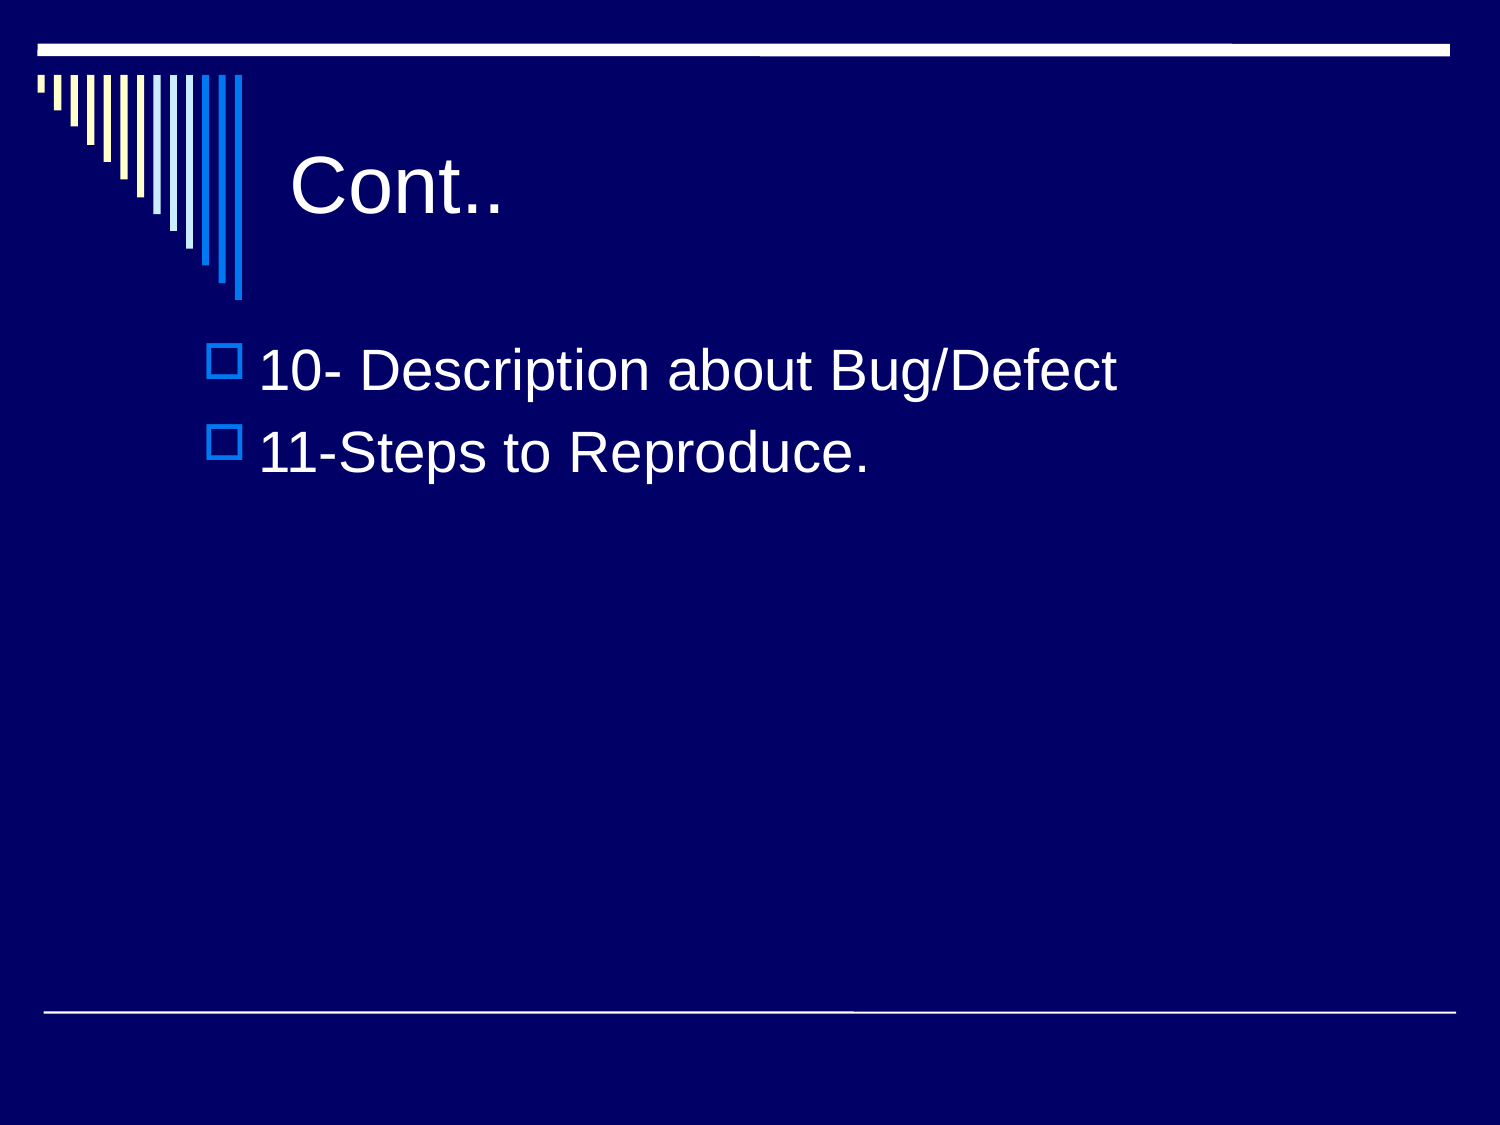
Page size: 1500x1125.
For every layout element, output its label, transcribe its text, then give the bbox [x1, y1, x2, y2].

title Cont.. [274, 74, 1426, 288]
list 10- Description about Bug/Defect 11-Steps to Reproduce. [187, 324, 1426, 1001]
